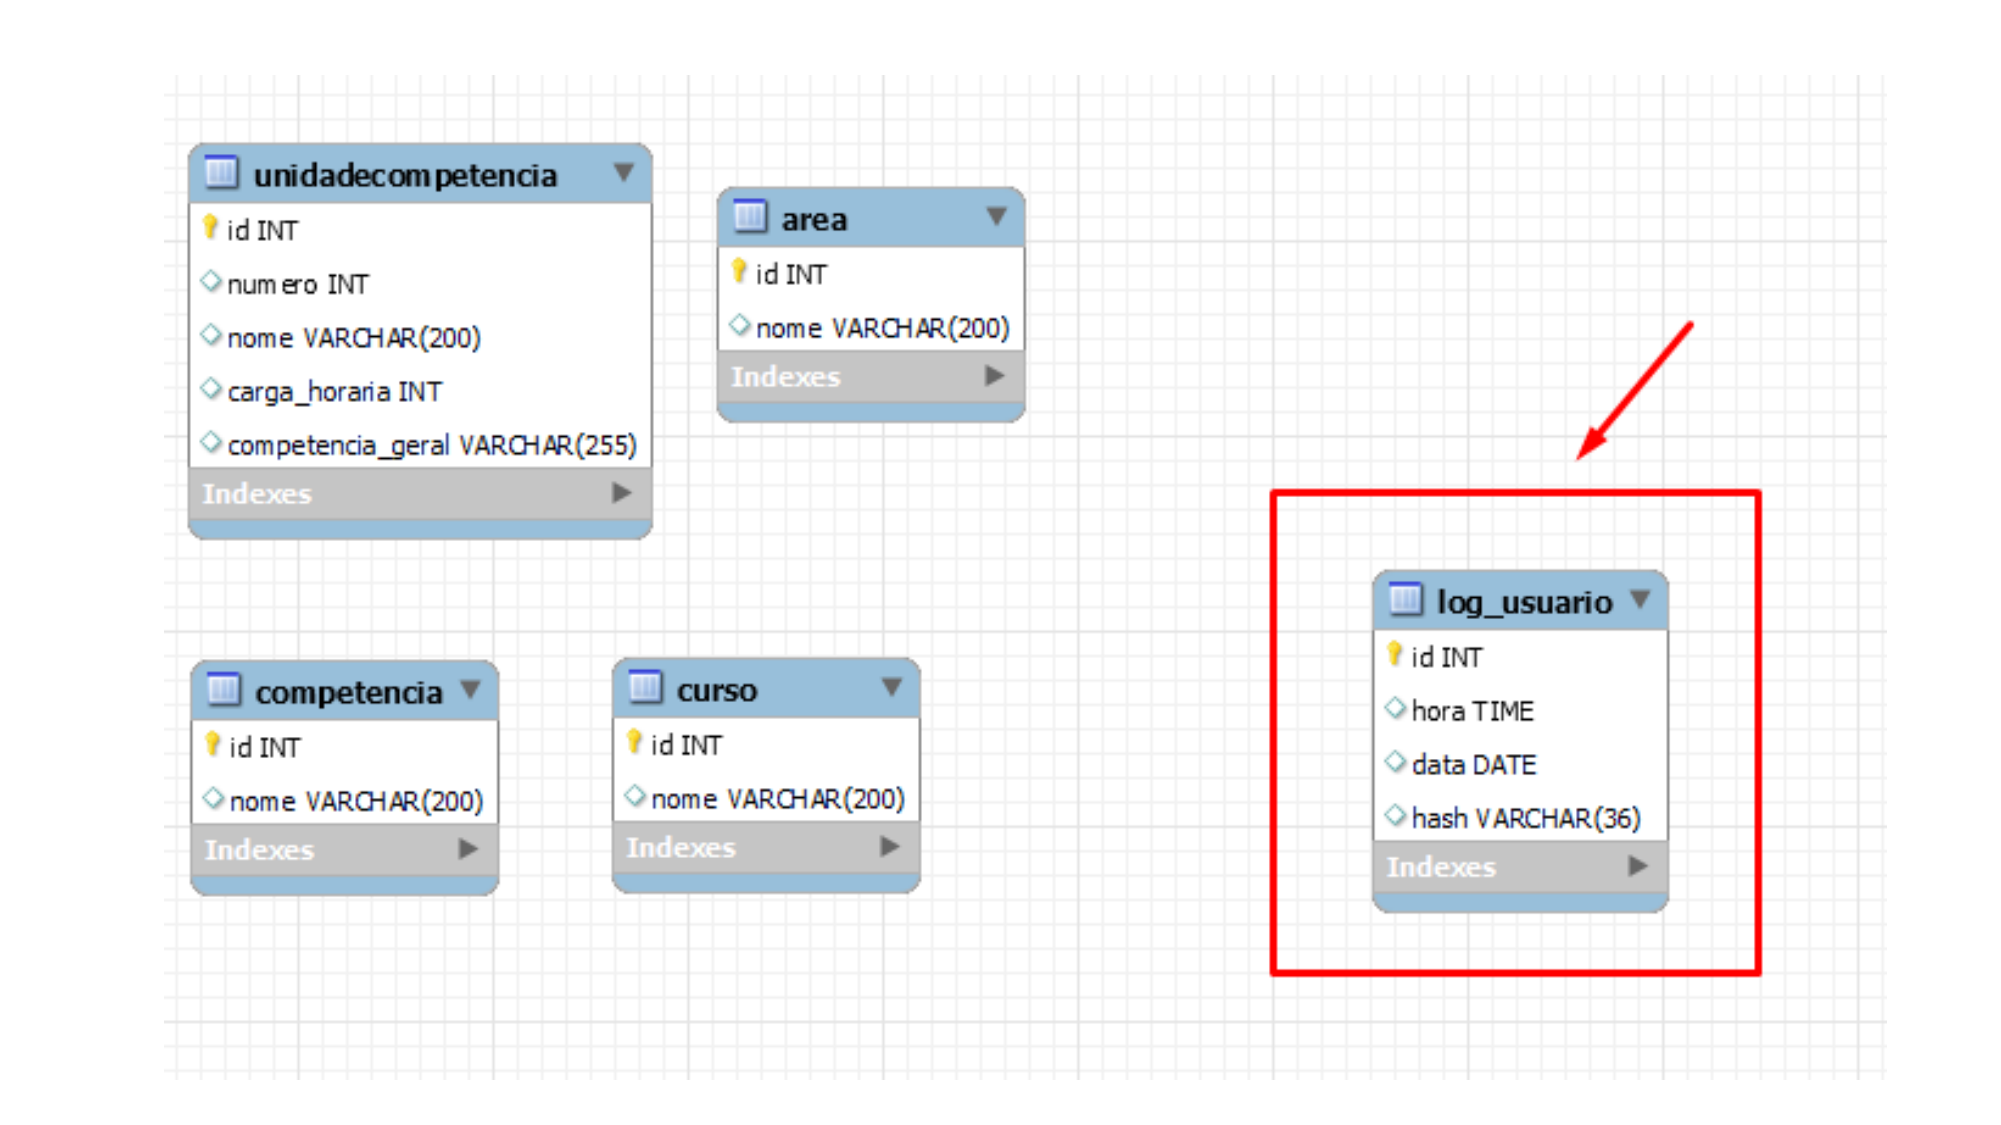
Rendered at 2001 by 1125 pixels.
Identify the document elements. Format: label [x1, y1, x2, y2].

picture [164, 75, 1887, 1080]
